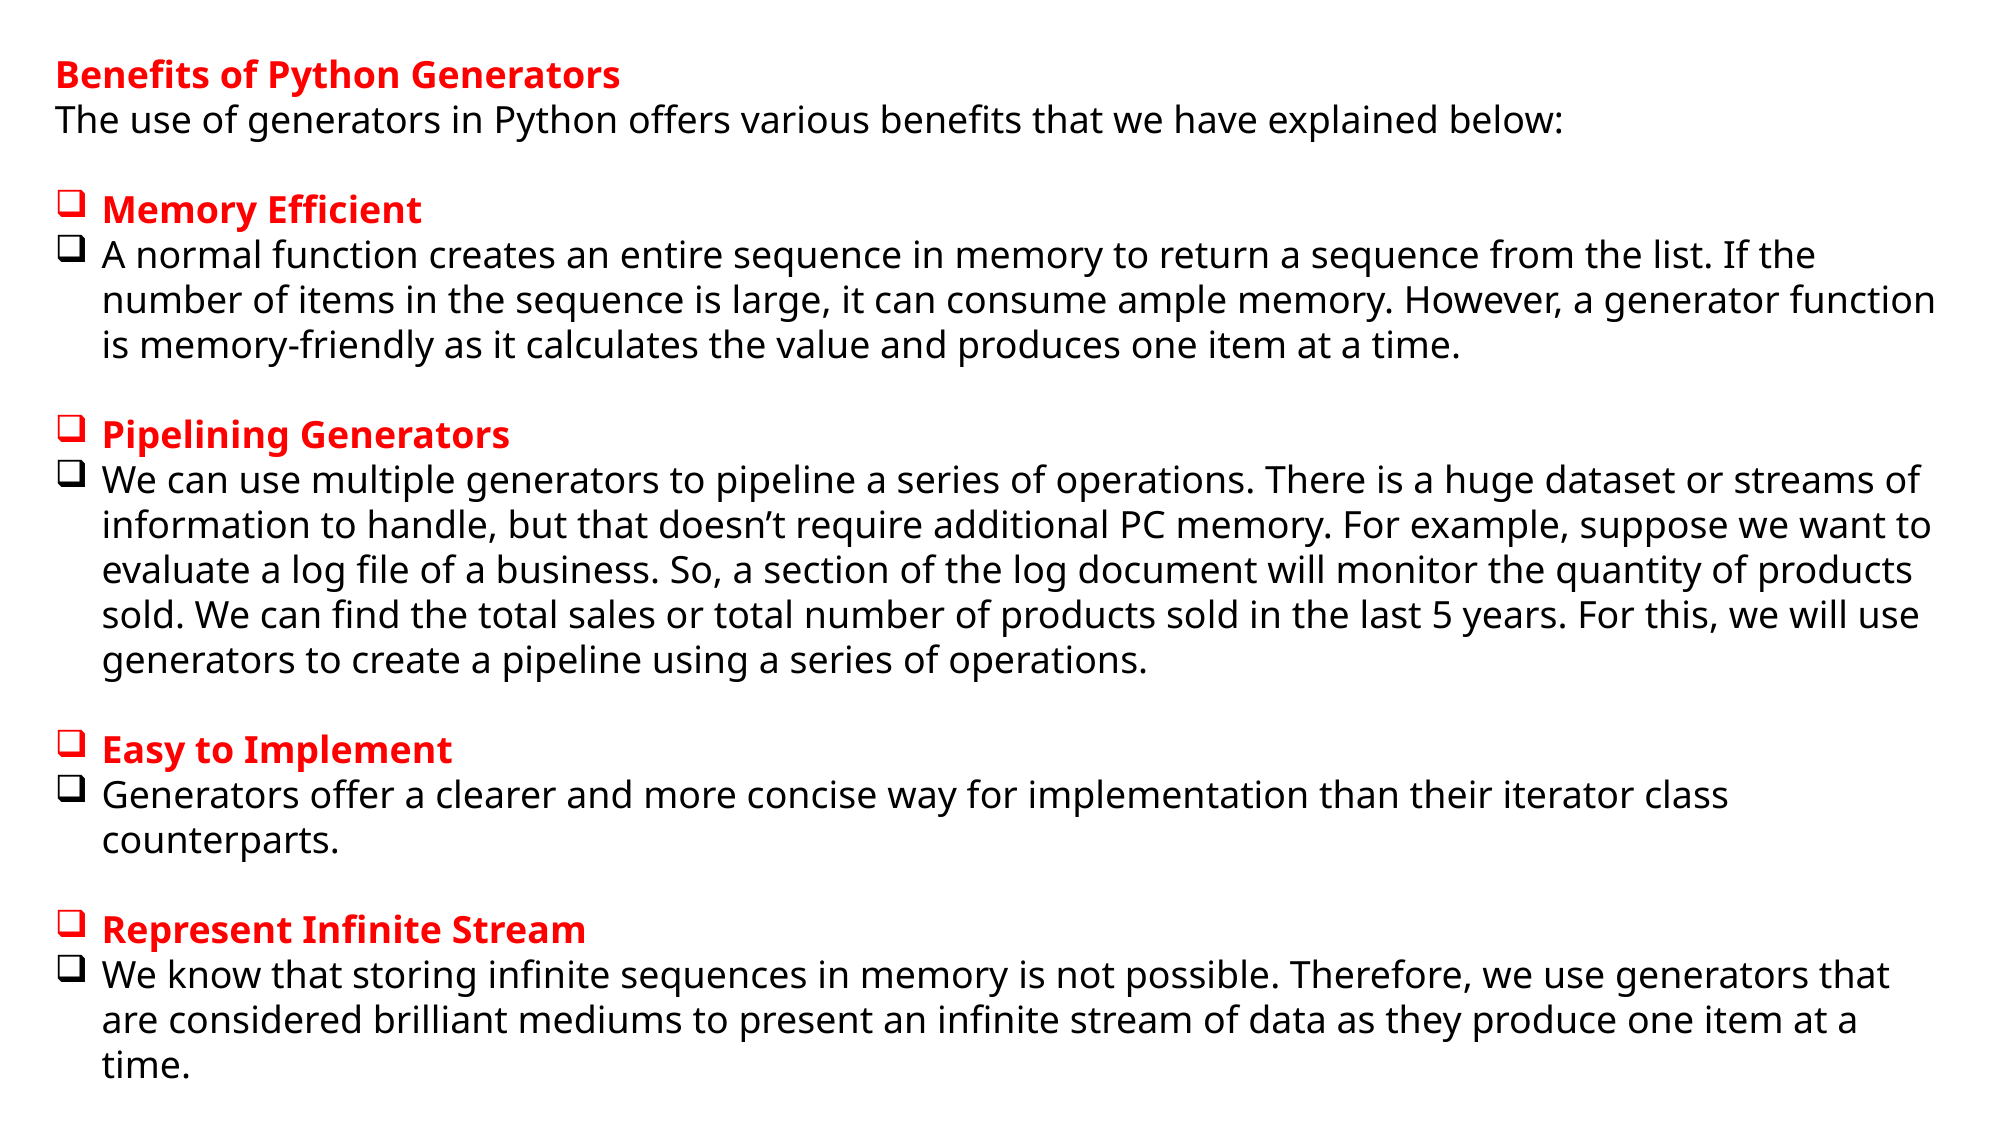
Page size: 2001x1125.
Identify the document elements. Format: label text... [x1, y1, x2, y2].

text_box Benefits of Python Generators The use of generators in Python offers various benefits that we have explained below: Memory Efficient A normal function creates an entire sequence in memory to return a sequence from the list. If the number of items in the sequence is large, it can consume ample memory. However, a generator function is memory-friendly as it calculates the value and produces one item at a time. Pipelining Generators We can use multiple generators to pipeline a series of operations. There is a huge dataset or streams of information to handle, but that doesn’t require additional PC memory. For example, suppose we want to evaluate a log file of a business. So, a section of the log document will monitor the quantity of products sold. We can find the total sales or total number of products sold in the last 5 years. For this, we will use generators to create a pipeline using a series of operations. Easy to Implement Generators offer a clearer and more concise way for implementation than their iterator class counterparts. Represent Infinite Stream We know that storing infinite sequences in memory is not possible. Therefore, we use generators that are considered brilliant mediums to present an infinite stream of data as they produce one item at a time. [40, 44, 1957, 1094]
